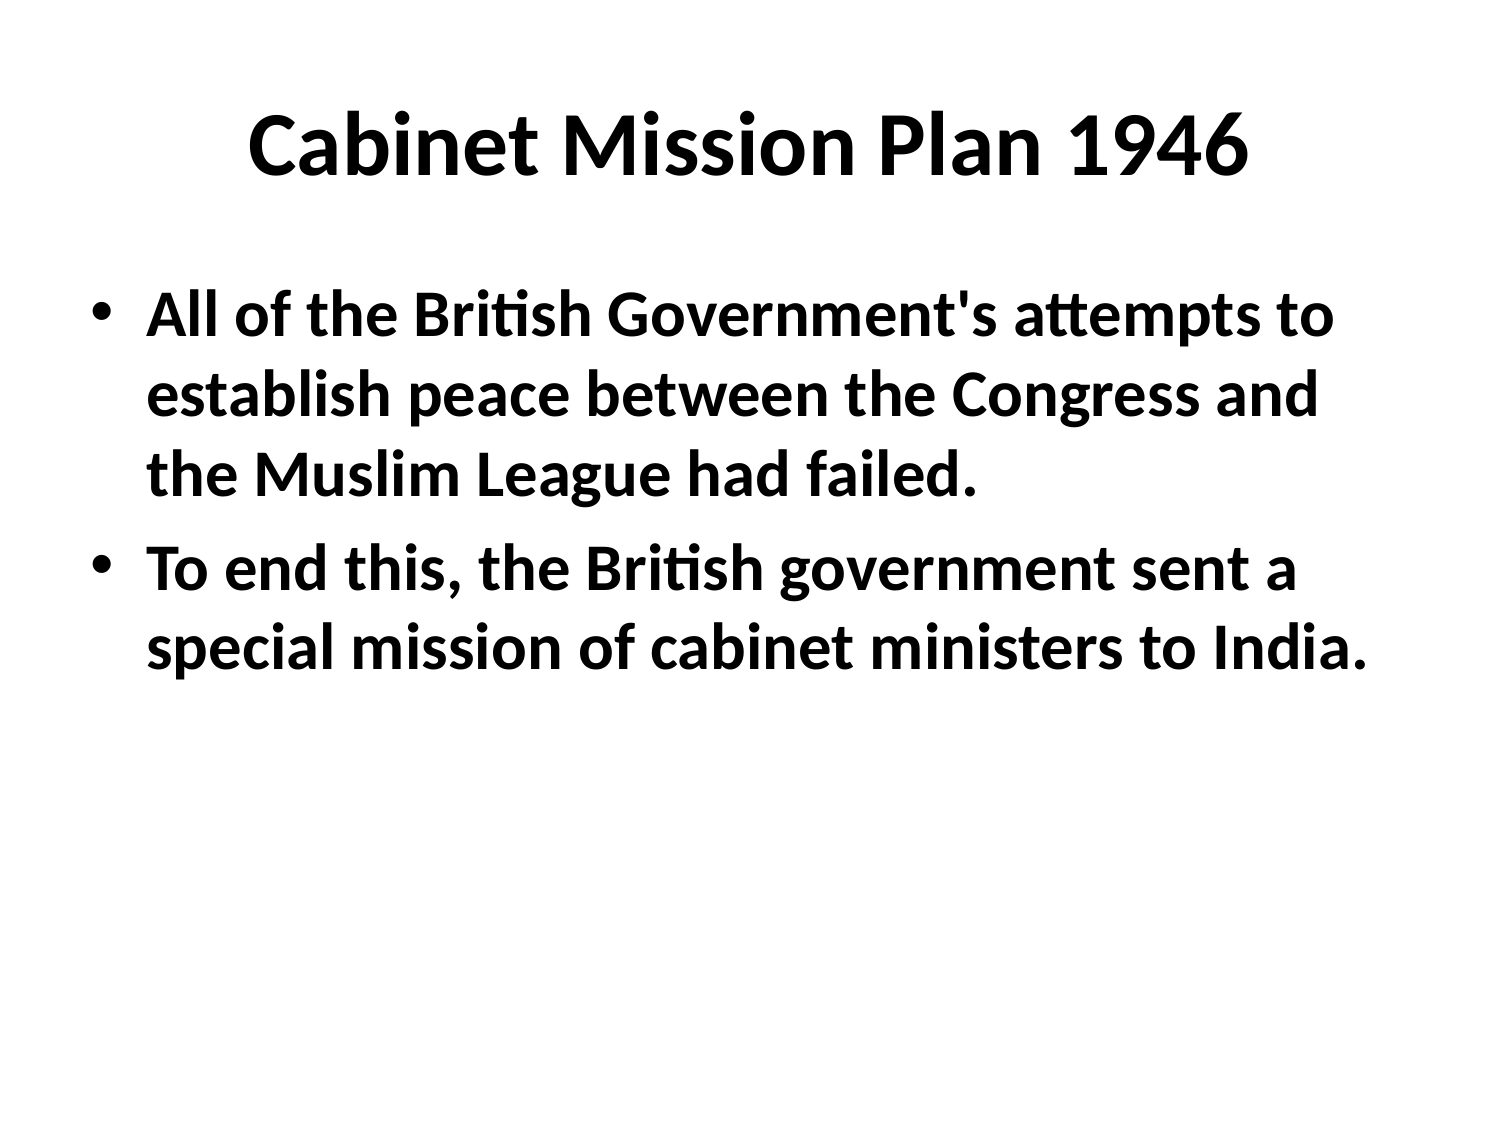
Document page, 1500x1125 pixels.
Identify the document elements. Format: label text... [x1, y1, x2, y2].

list All of the British Government's attempts to establish peace between the Congress and the Muslim League had failed. To end this, the British government sent a special mission of cabinet ministers to India. [75, 262, 1425, 1005]
title Cabinet Mission Plan 1946 [75, 45, 1425, 233]
